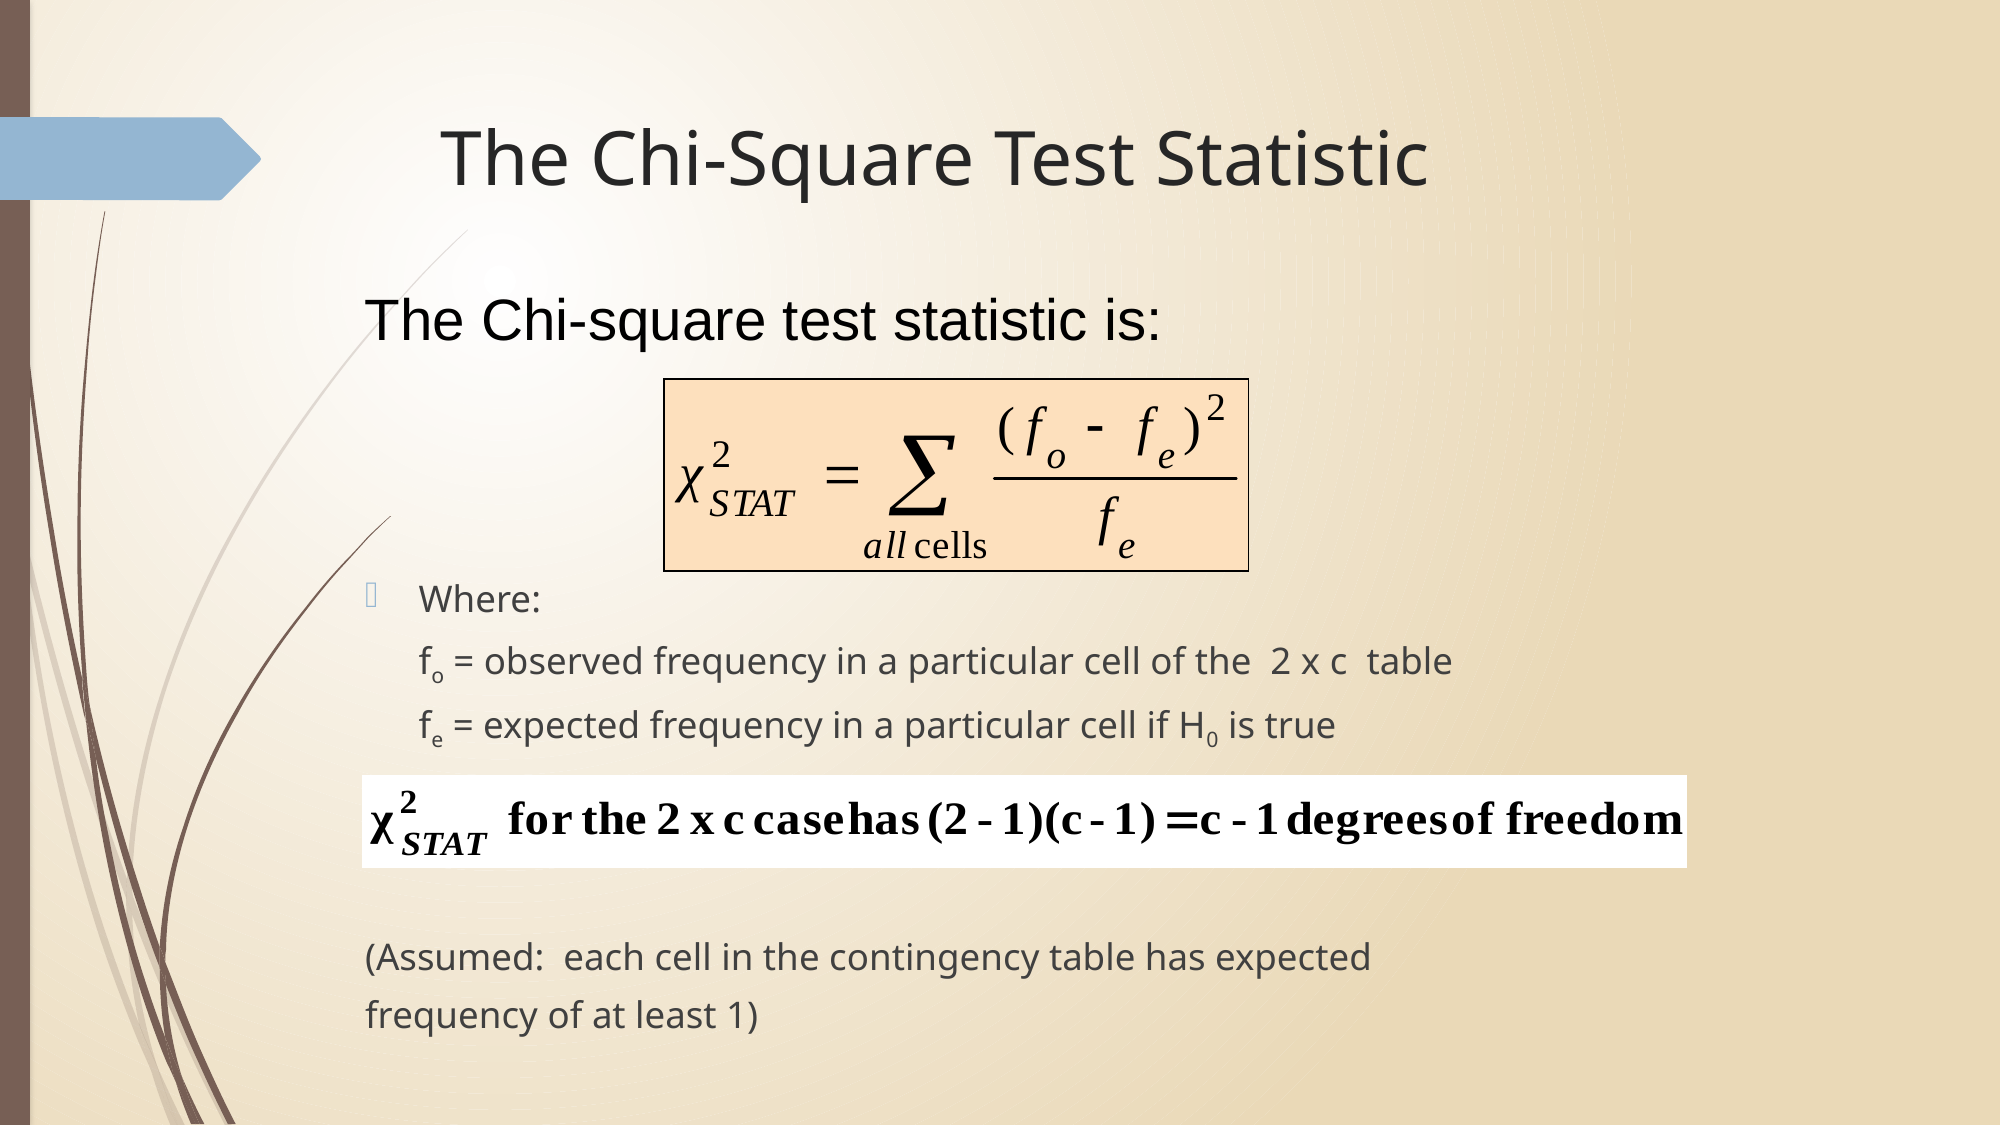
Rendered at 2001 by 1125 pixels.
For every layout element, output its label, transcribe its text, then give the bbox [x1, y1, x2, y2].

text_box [664, 379, 1249, 571]
text_box The Chi-square test statistic is: [349, 275, 1179, 360]
title The Chi-Square Test Statistic [425, 102, 1888, 313]
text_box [362, 774, 1688, 869]
list Where: fo = observed frequency in a particular cell of the 2 x c table fe = expected frequency in a particular cell if H0 is true (Assumed: each cell in the contingency table has expected frequency of at least 1) [350, 573, 1675, 1049]
